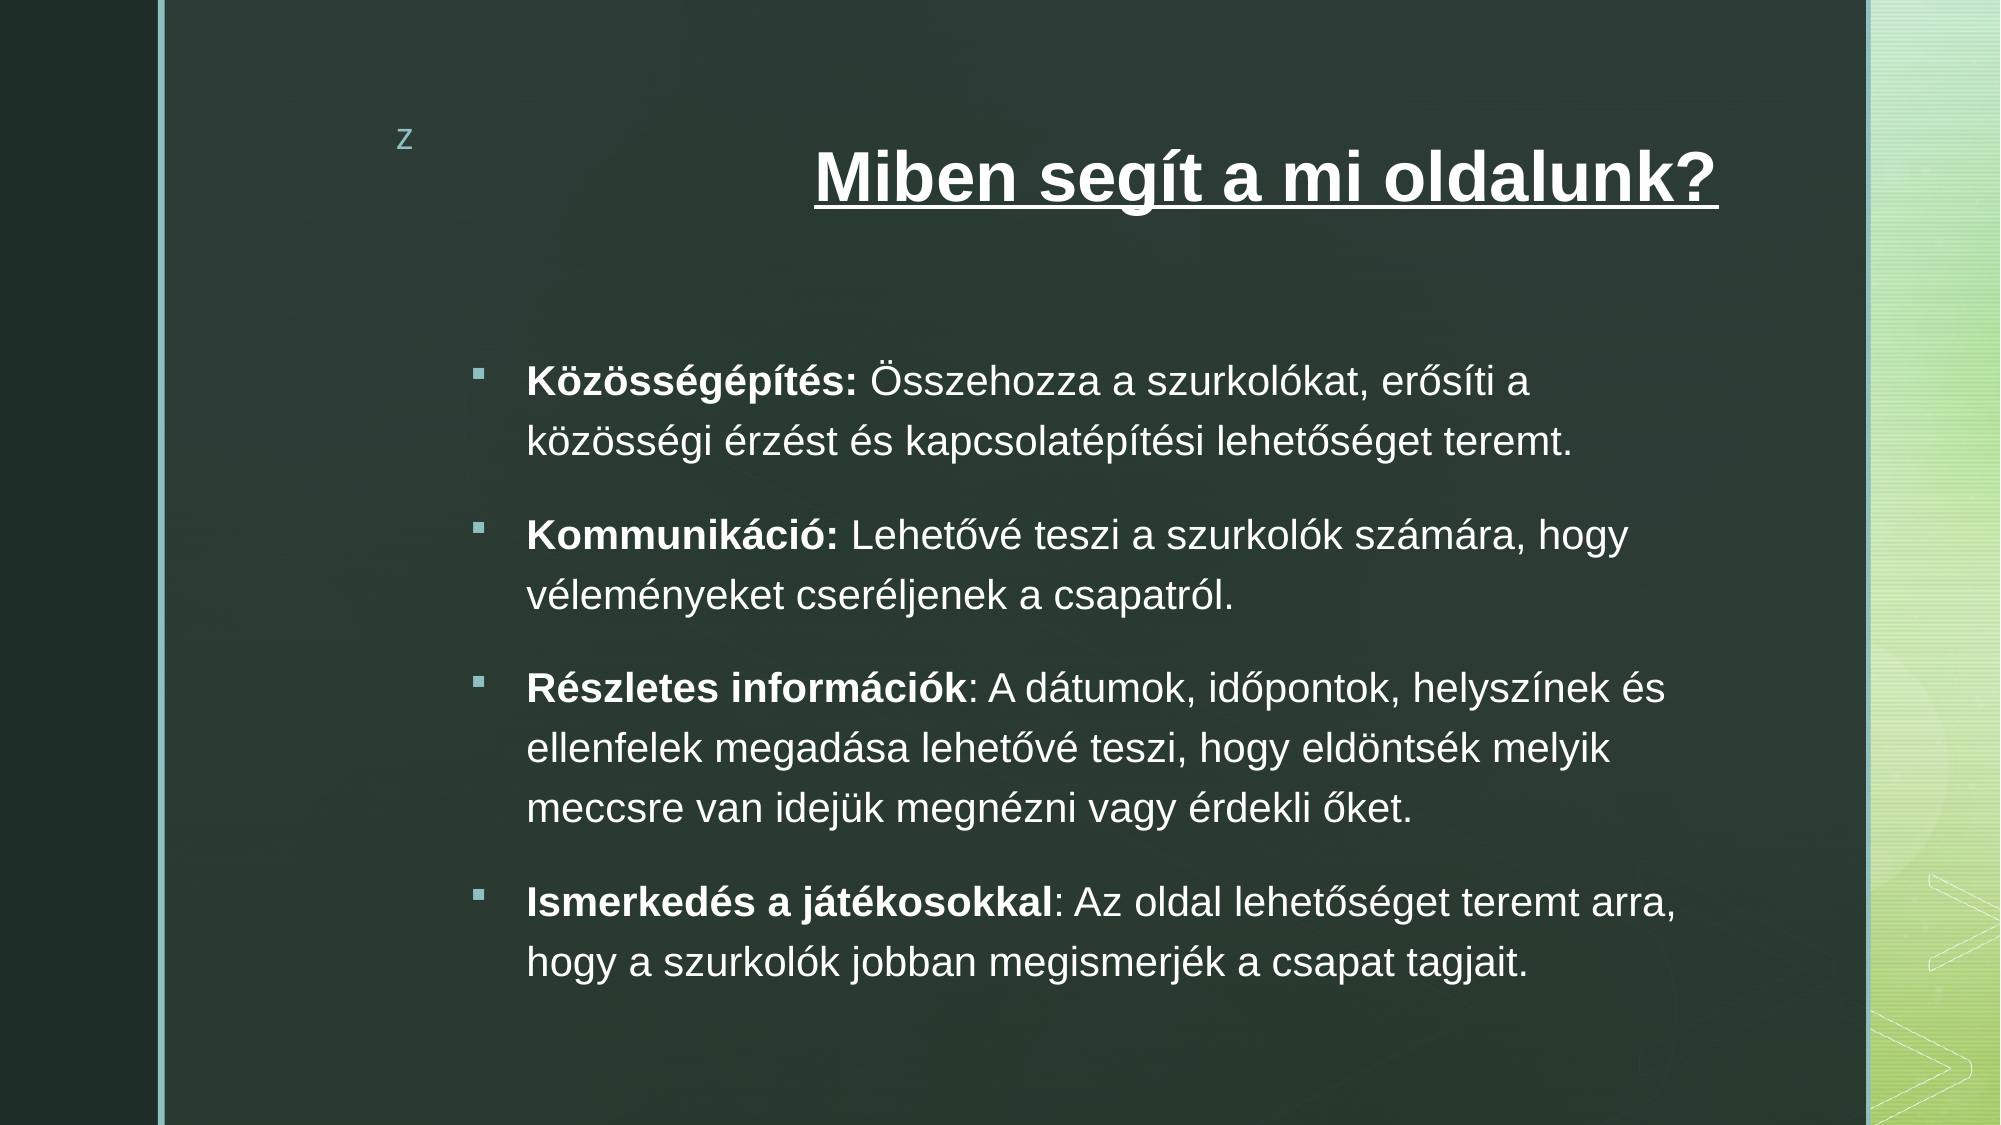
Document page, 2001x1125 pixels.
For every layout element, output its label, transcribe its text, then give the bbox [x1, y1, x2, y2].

list Közösségépítés: Összehozza a szurkolókat, erősíti a közösségi érzést és kapcsolatépítési lehetőséget teremt. Kommunikáció: Lehetővé teszi a szurkolók számára, hogy véleményeket cseréljenek a csapatról. Részletes információk: A dátumok, időpontok, helyszínek és ellenfelek megadása lehetővé teszi, hogy eldöntsék melyik meccsre van idejük megnézni vagy érdekli őket. Ismerkedés a játékosokkal: Az oldal lehetőséget teremt arra, hogy a szurkolók jobban megismerjék a csapat tagjait. [454, 336, 1734, 993]
title Miben segít a mi oldalunk? [428, 132, 1734, 310]
picture [1871, 0, 2001, 1125]
